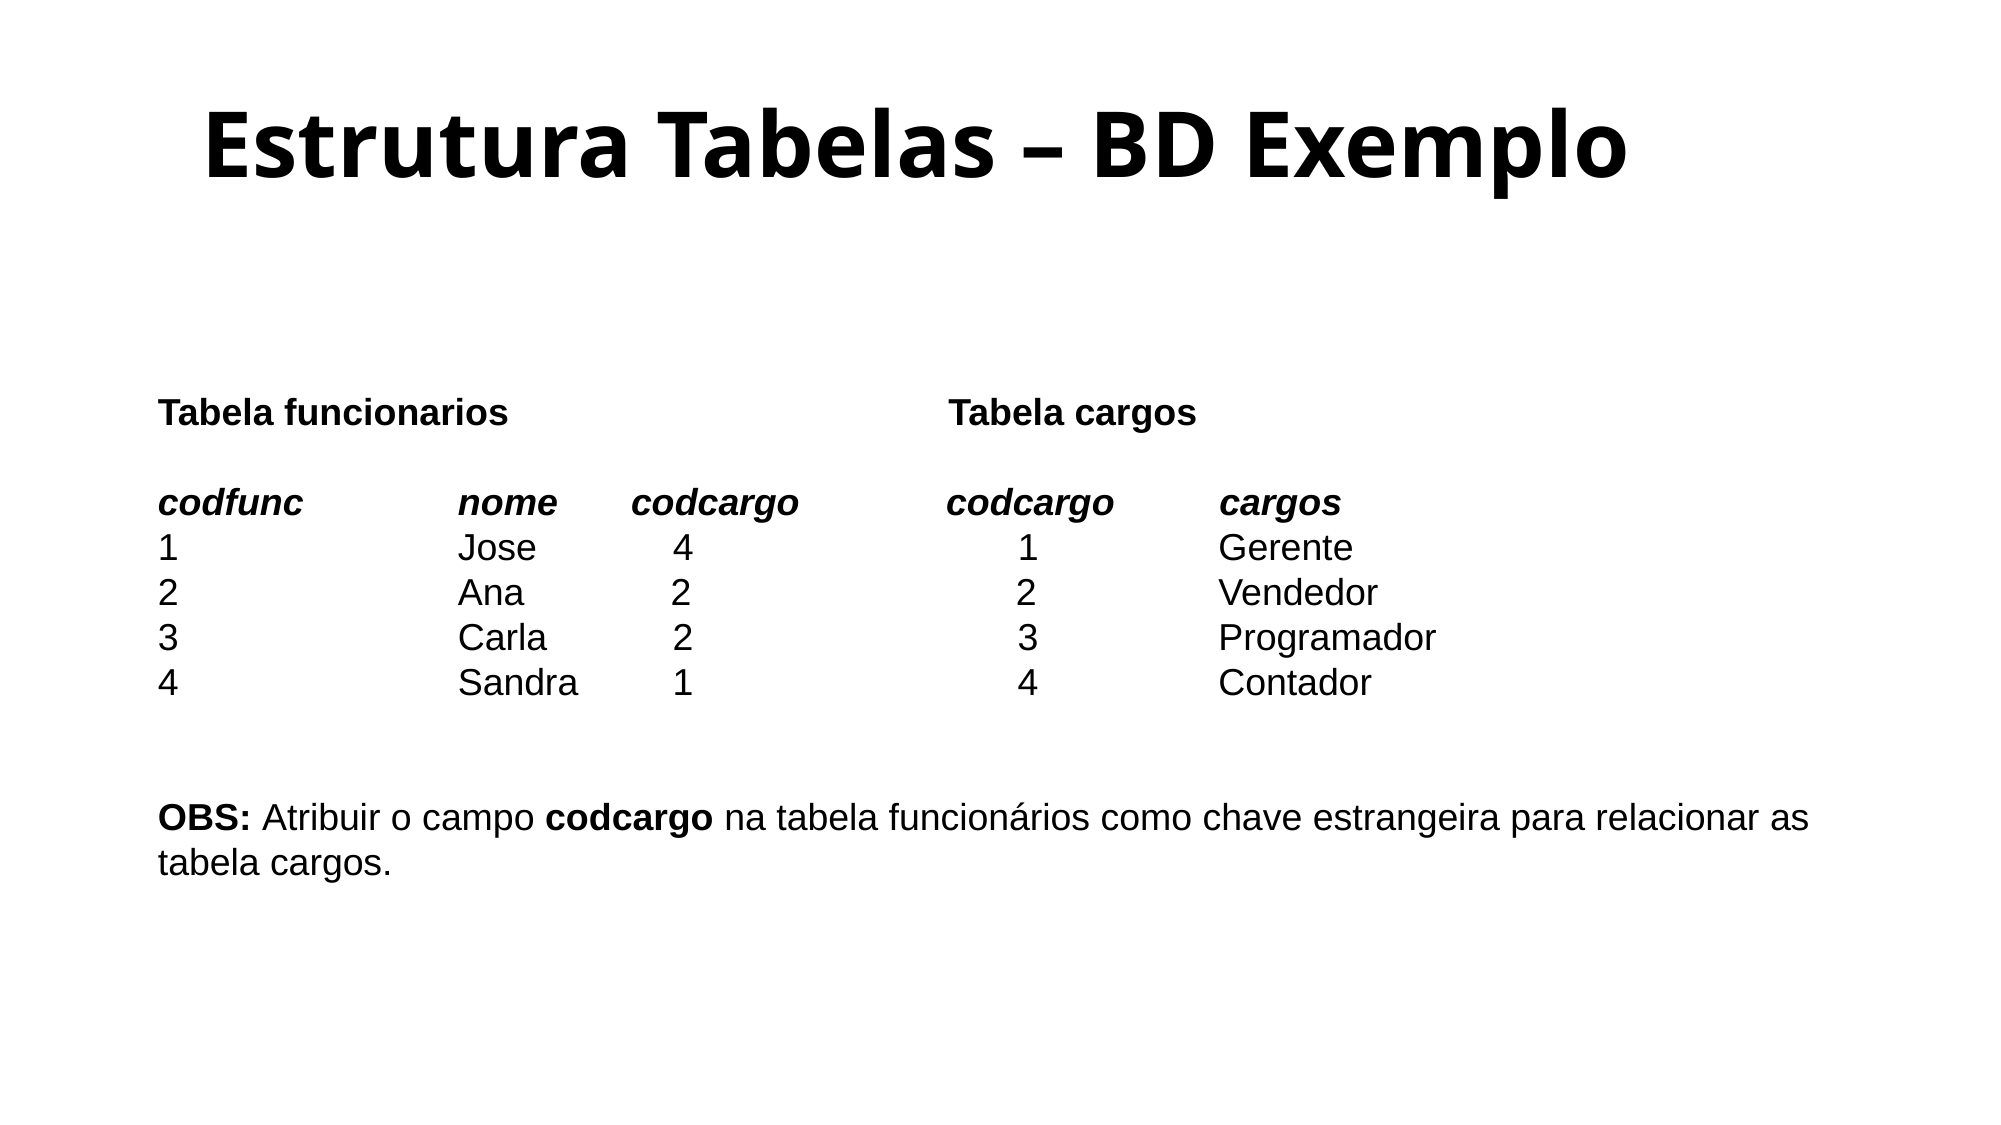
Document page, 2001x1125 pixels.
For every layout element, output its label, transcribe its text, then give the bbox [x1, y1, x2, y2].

title Estrutura Tabelas – BD Exemplo [165, 0, 1666, 205]
text_box Tabela funcionarios Tabela cargos codfunc nome codcargo codcargo cargos 1 Jose 4 1 Gerente 2 Ana 2 2 Vendedor 3 Carla 2 3 Programador 4 Sandra 1 4 Contador OBS: Atribuir o campo codcargo na tabela funcionários como chave estrangeira para relacionar as tabela cargos. [143, 380, 1878, 890]
